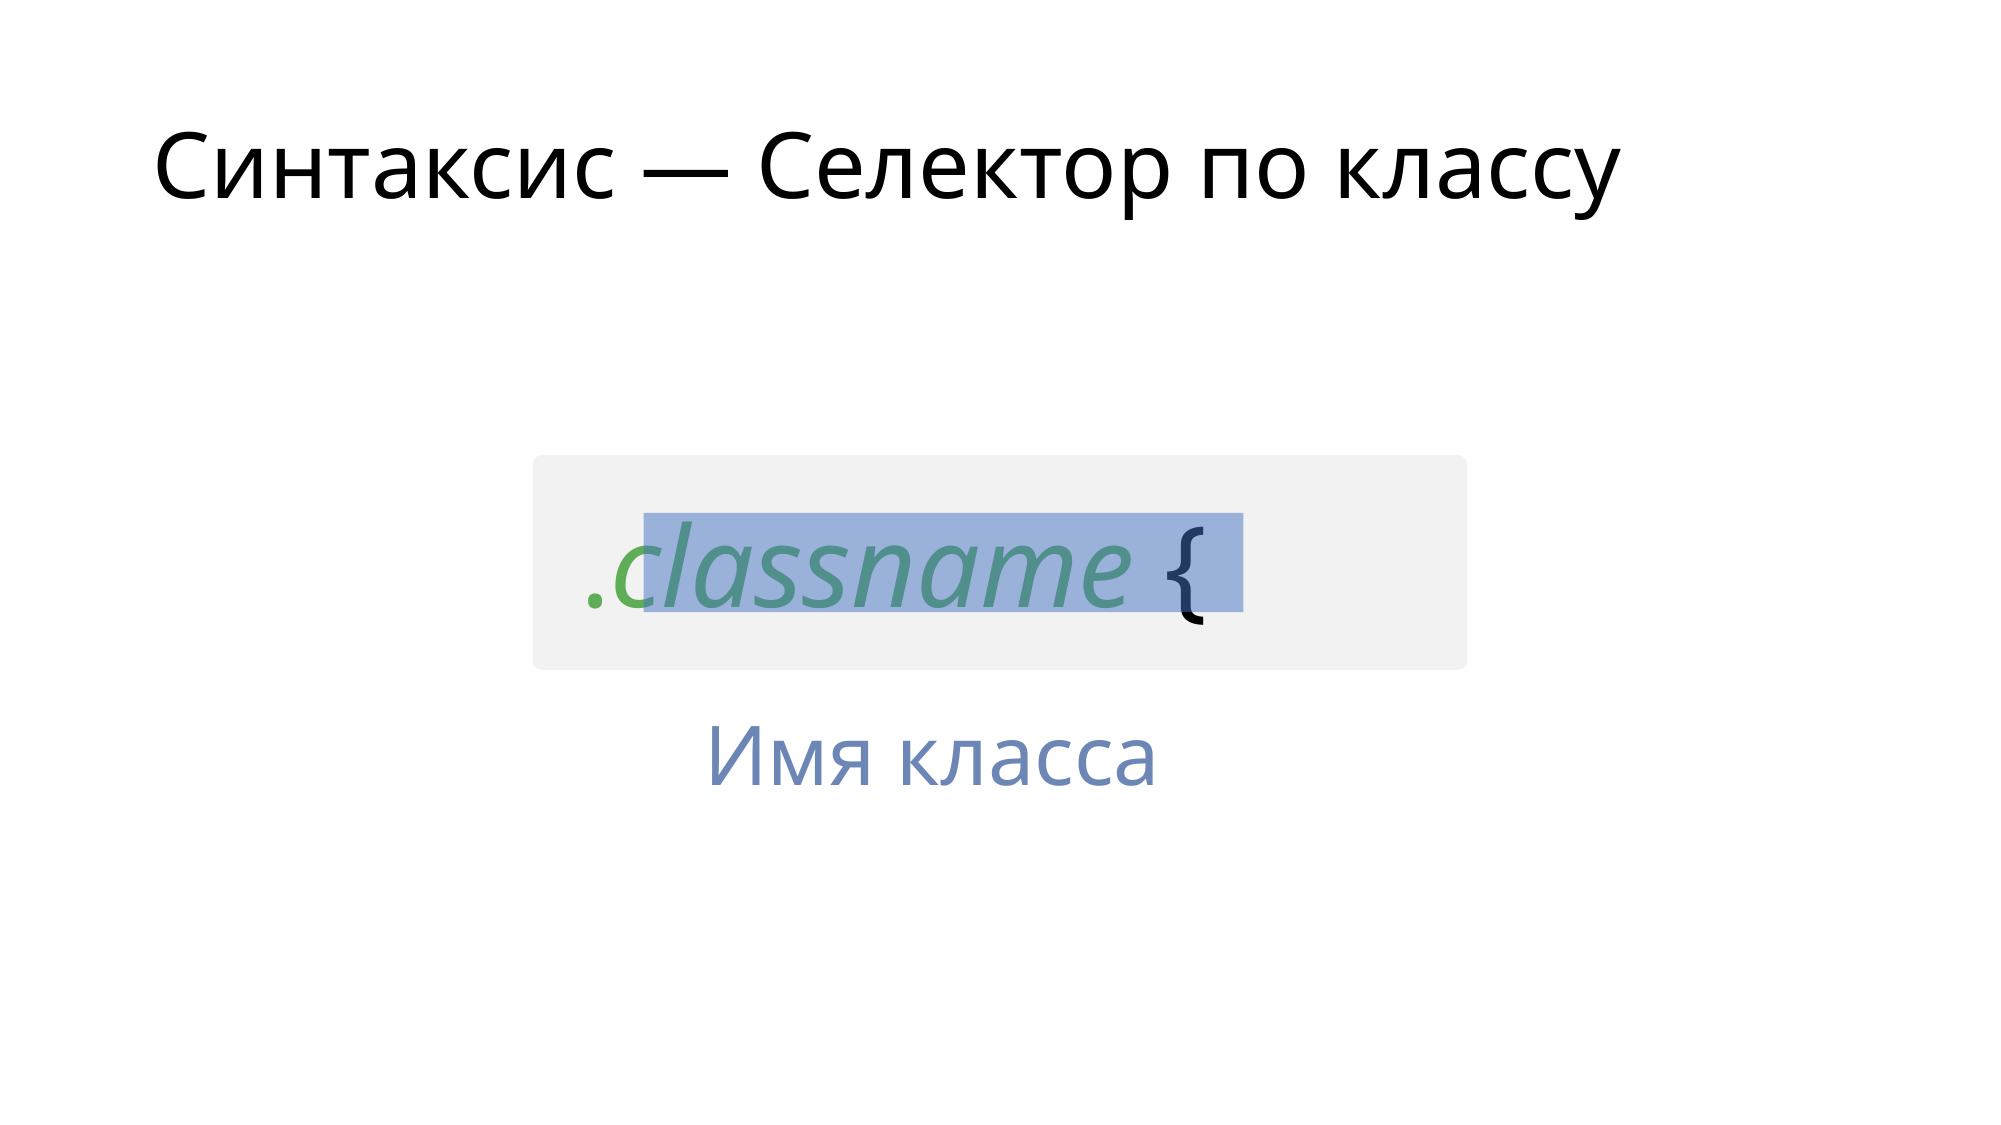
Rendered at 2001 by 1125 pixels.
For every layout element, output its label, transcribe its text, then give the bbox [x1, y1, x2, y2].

text_box .classname { [531, 454, 1469, 671]
title Синтаксис — Селектор по классу [137, 59, 1863, 278]
text_box Имя класса [689, 668, 1198, 848]
text_box [642, 512, 1244, 613]
